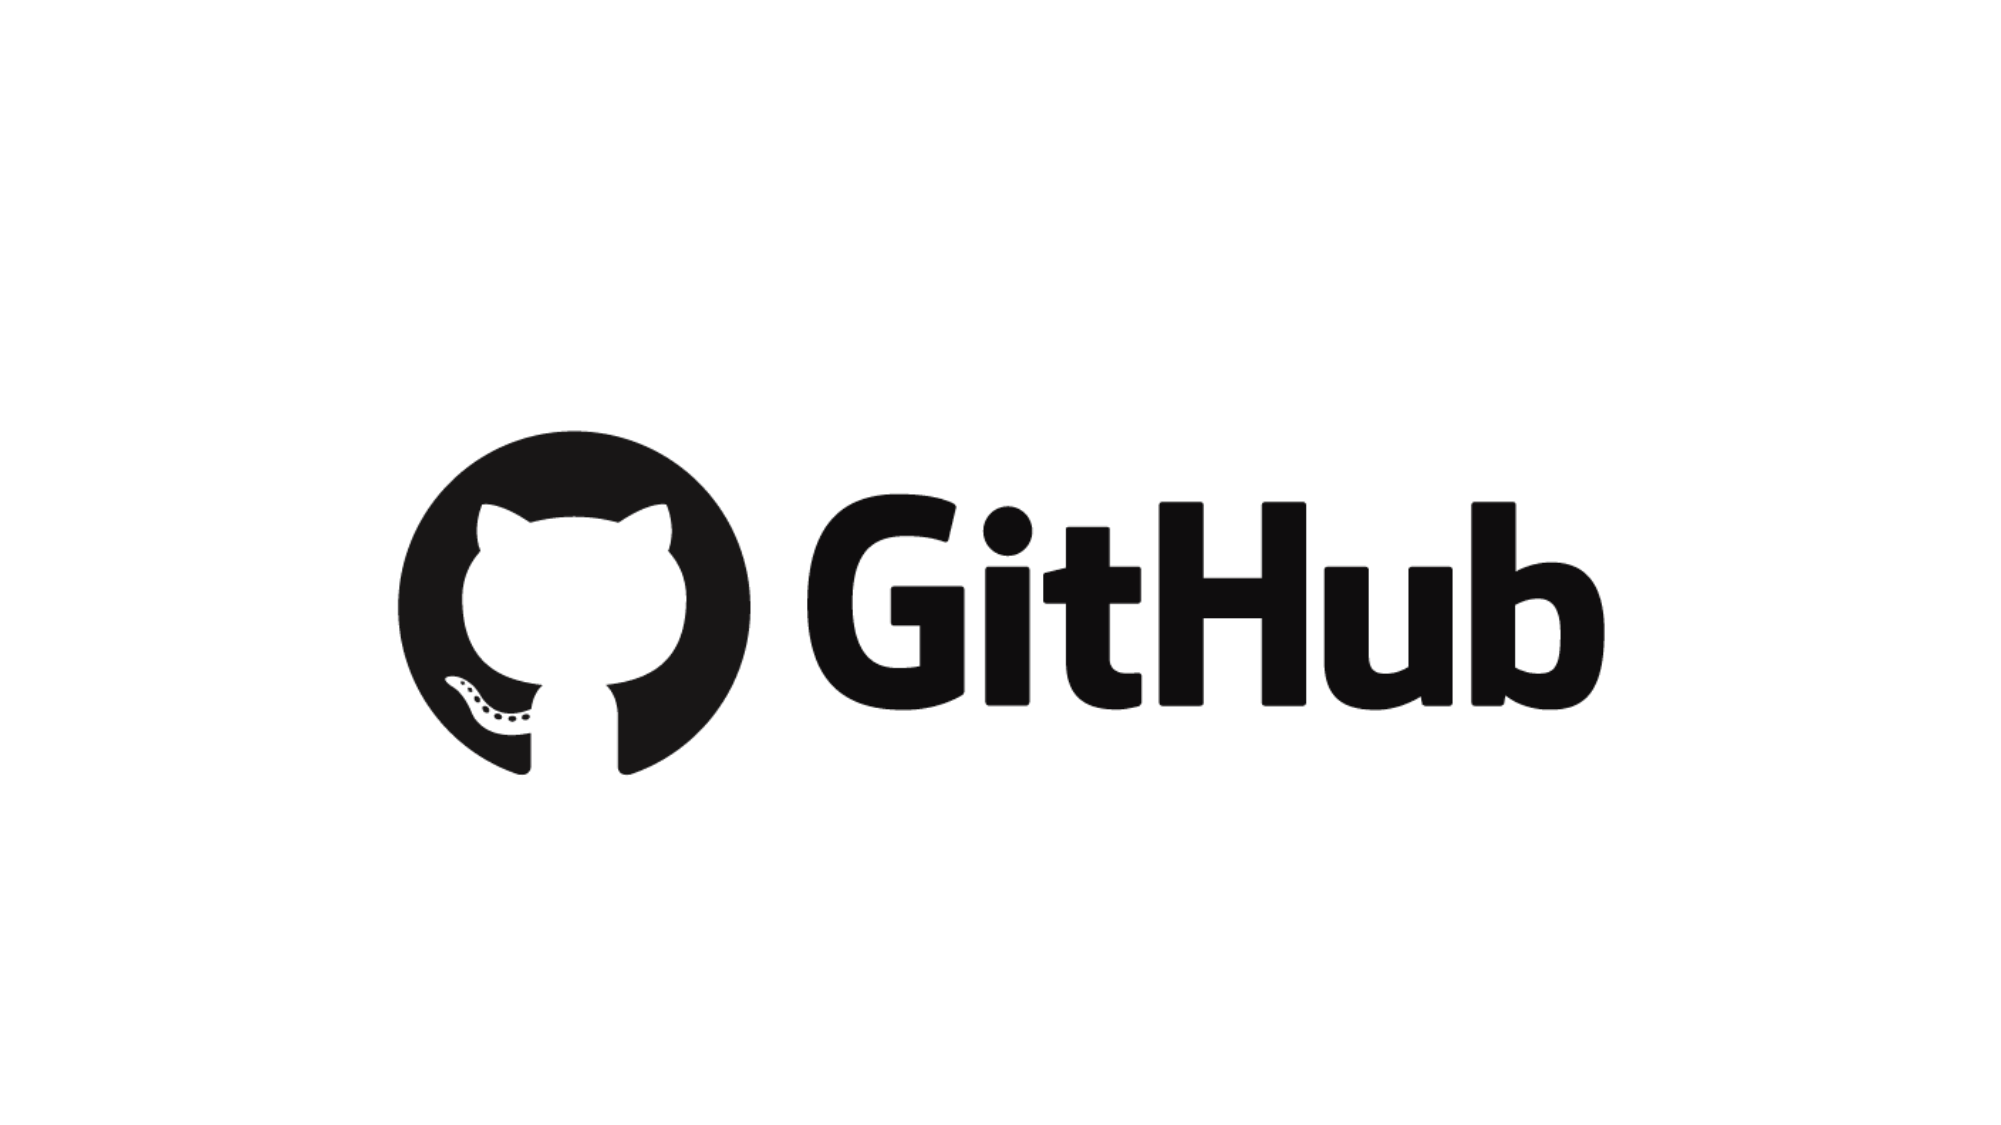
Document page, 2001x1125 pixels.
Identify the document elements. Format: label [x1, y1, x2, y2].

picture [361, 396, 1677, 798]
text_box [129, 260, 1871, 937]
